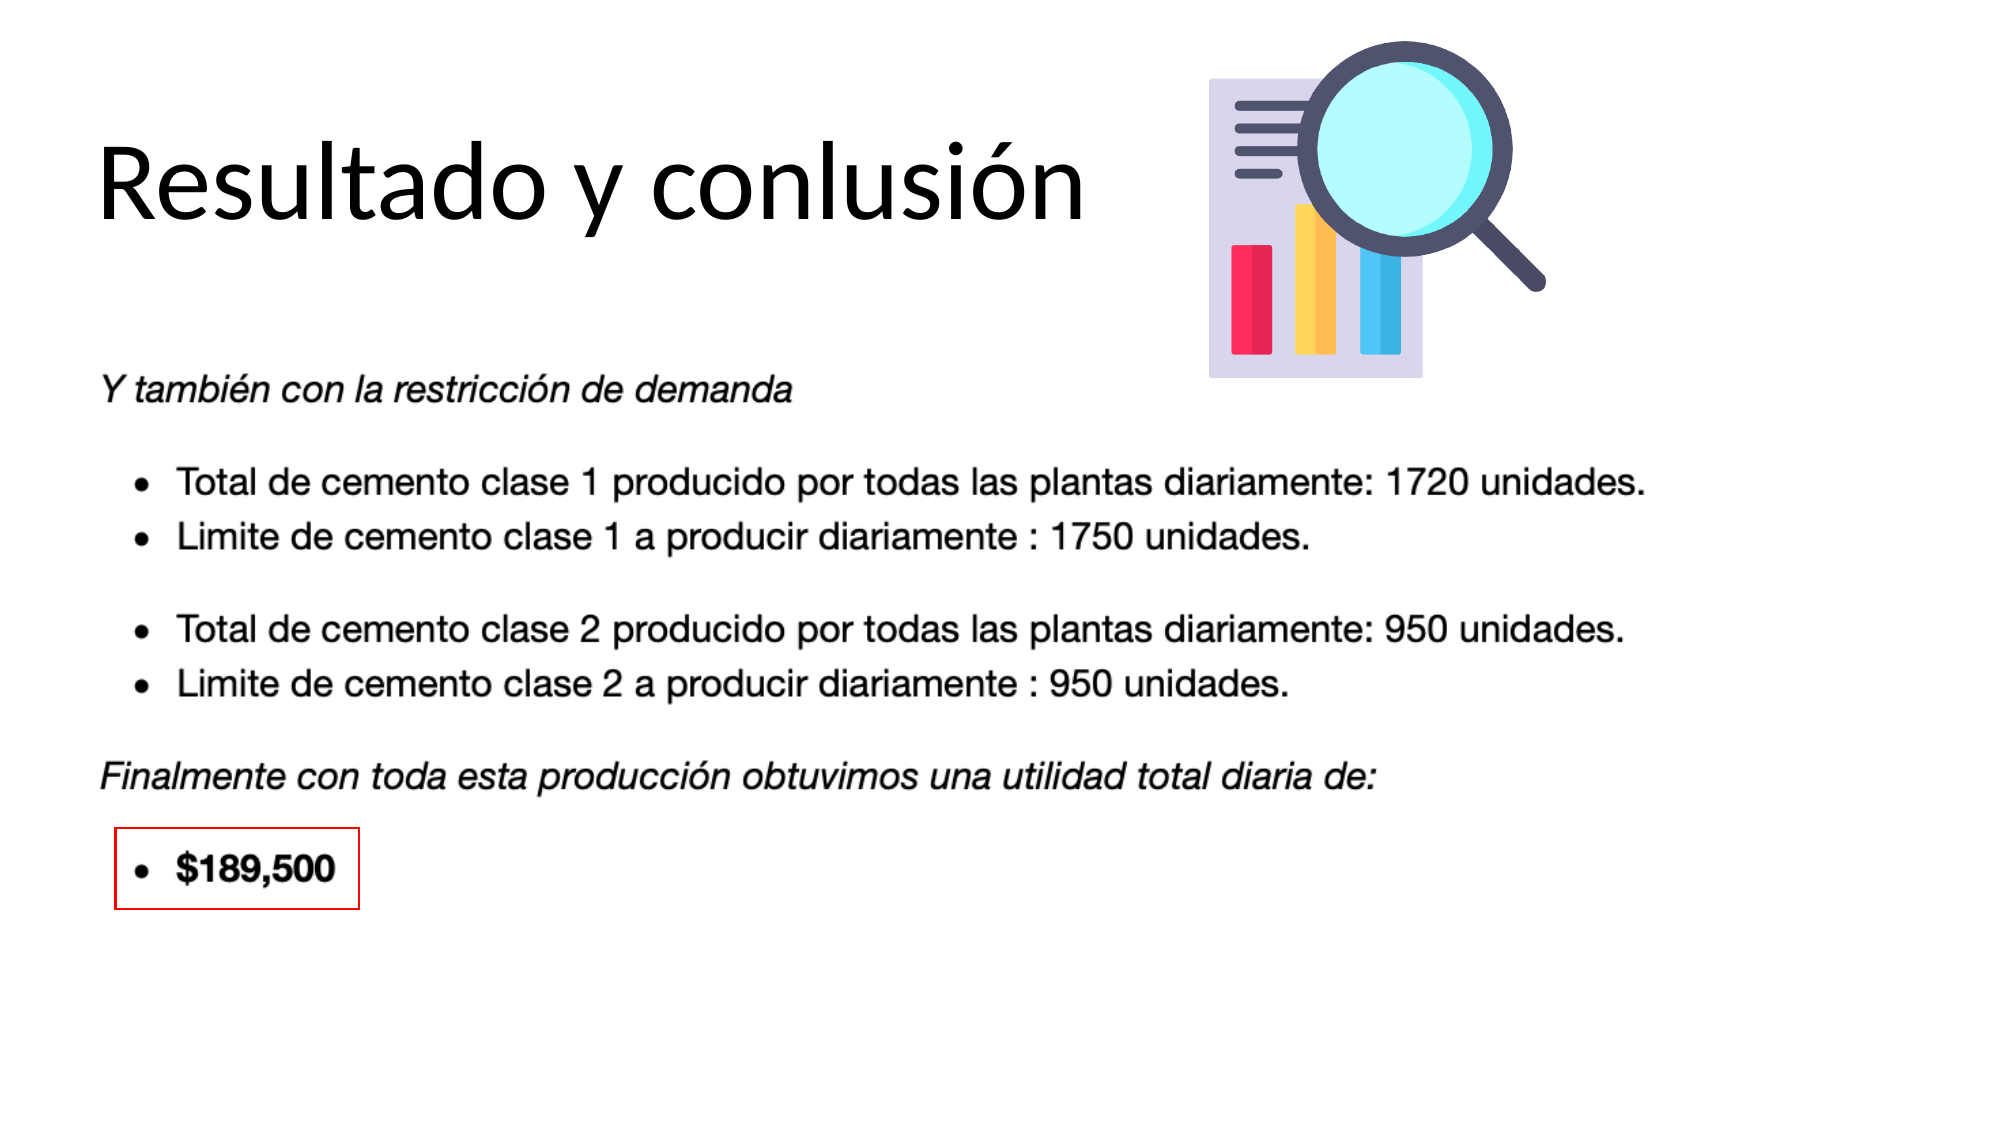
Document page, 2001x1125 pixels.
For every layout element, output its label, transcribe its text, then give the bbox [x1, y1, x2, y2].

picture [81, 41, 1719, 916]
text_box Resultado y conlusión [81, 99, 1209, 250]
